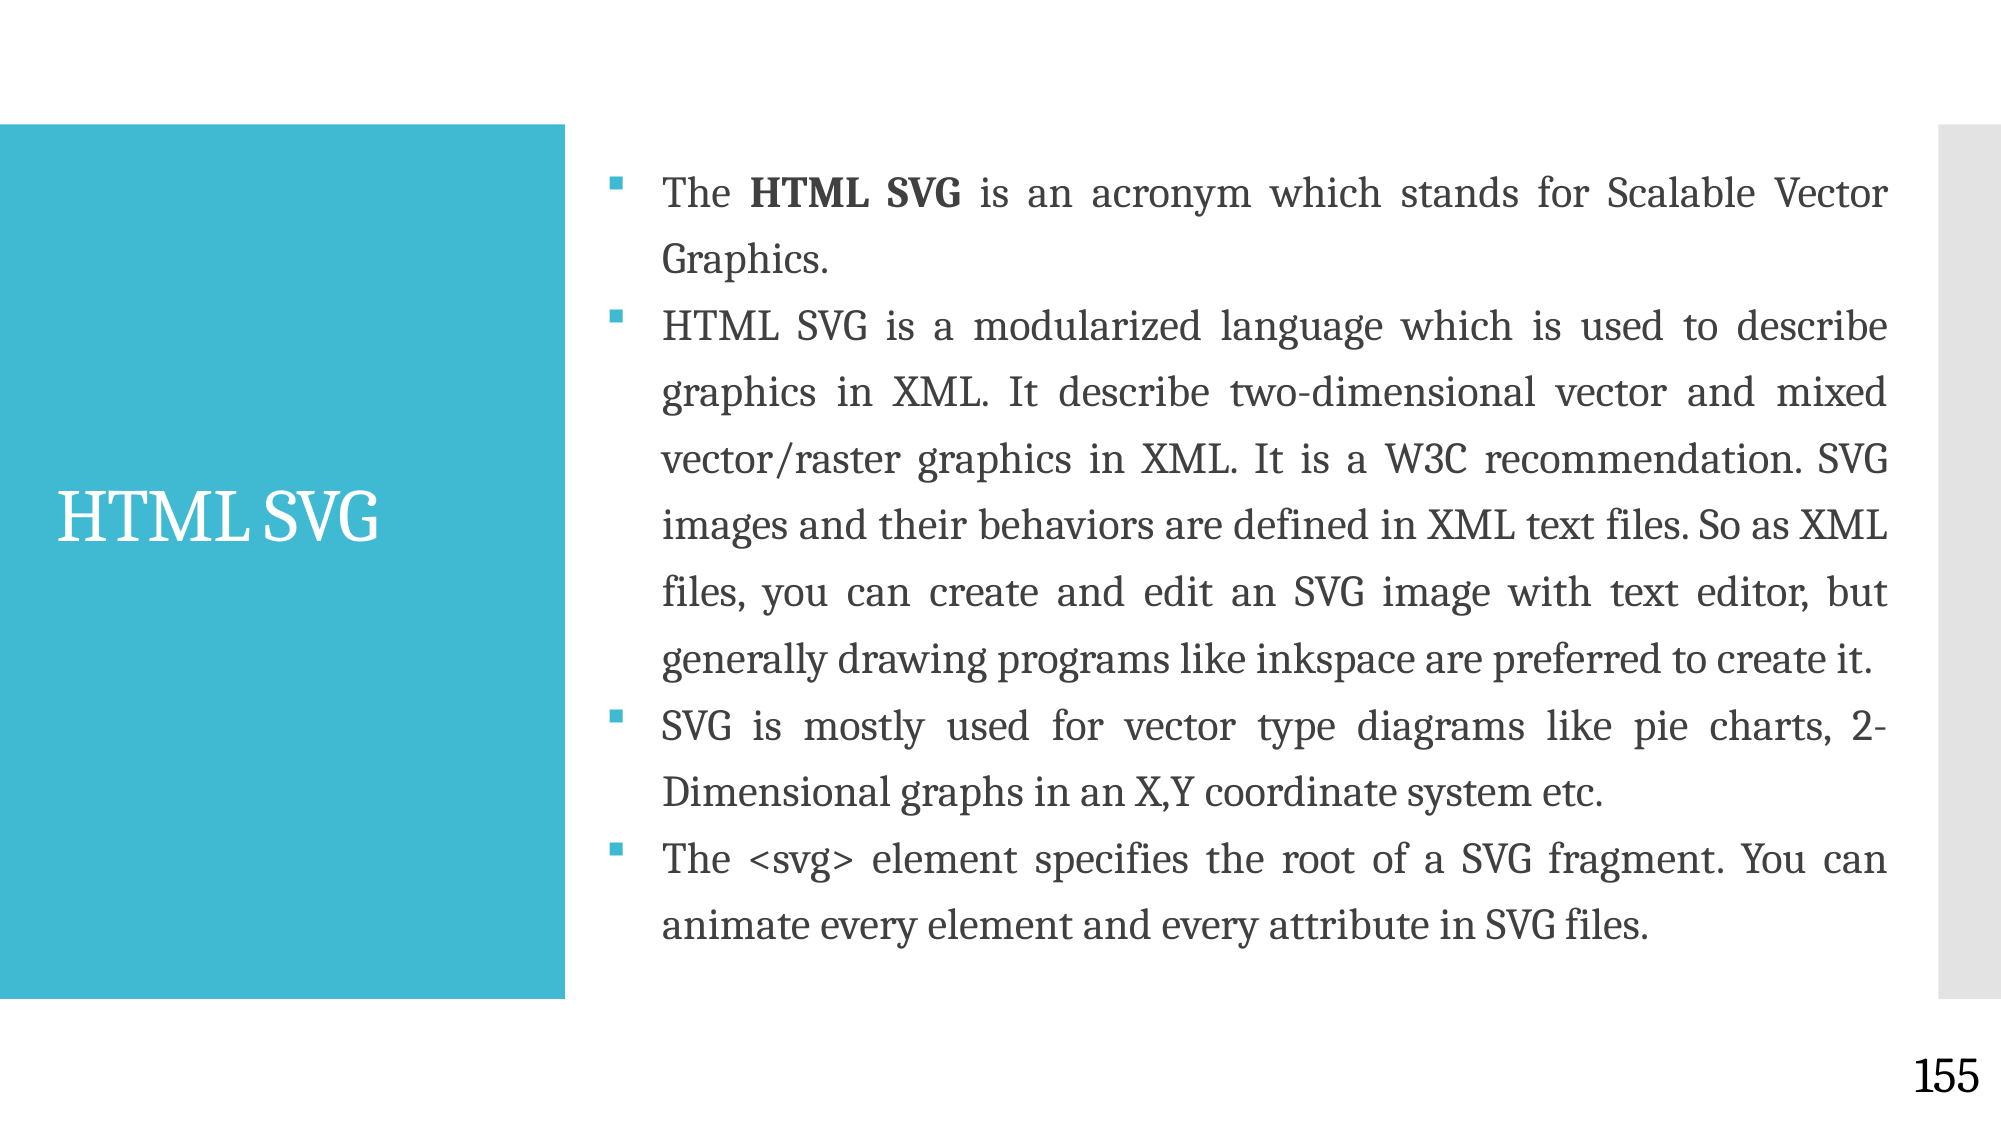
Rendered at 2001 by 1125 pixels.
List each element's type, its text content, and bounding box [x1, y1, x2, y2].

title HTML SVG [41, 184, 525, 940]
list The HTML SVG is an acronym which stands for Scalable Vector Graphics. HTML SVG is a modularized language which is used to describe graphics in XML. It describe two-dimensional vector and mixed vector/raster graphics in XML. It is a W3C recommendation. SVG images and their behaviors are defined in XML text files. So as XML files, you can create and edit an SVG image with text editor, but generally drawing programs like inkspace are preferred to create it. SVG is mostly used for vector type diagrams like pie charts, 2-Dimensional graphs in an X,Y coordinate system etc. The <svg> element specifies the root of a SVG fragment. You can animate every element and every attribute in SVG files. [591, 141, 1906, 982]
slide_number 155 [1744, 1042, 1996, 1103]
